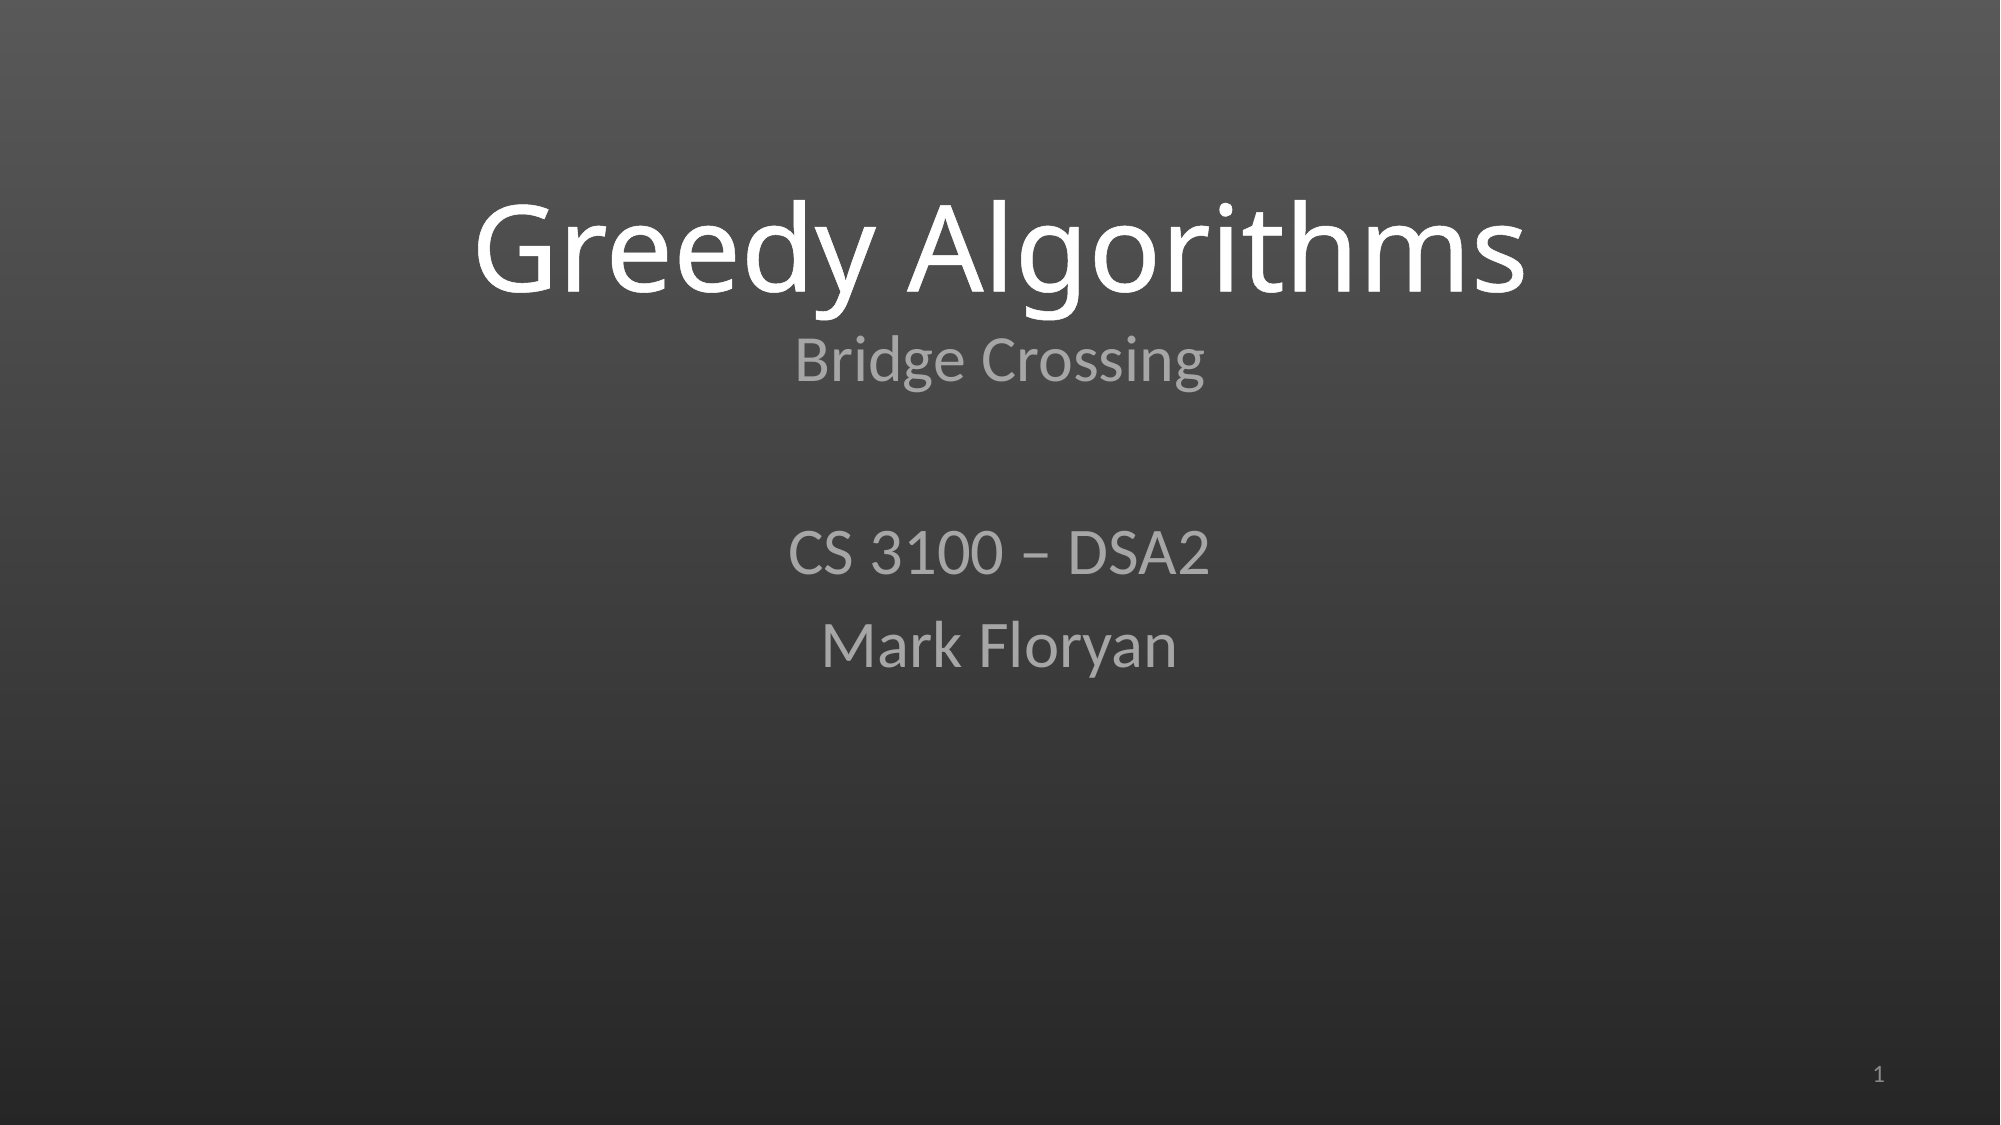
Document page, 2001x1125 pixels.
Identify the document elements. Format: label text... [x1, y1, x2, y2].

title Greedy Algorithms Bridge Crossing [150, 162, 1850, 404]
subtitle CS 3100 – DSA2 Mark Floryan [300, 500, 1700, 913]
slide_number 1 [1433, 1042, 1900, 1103]
